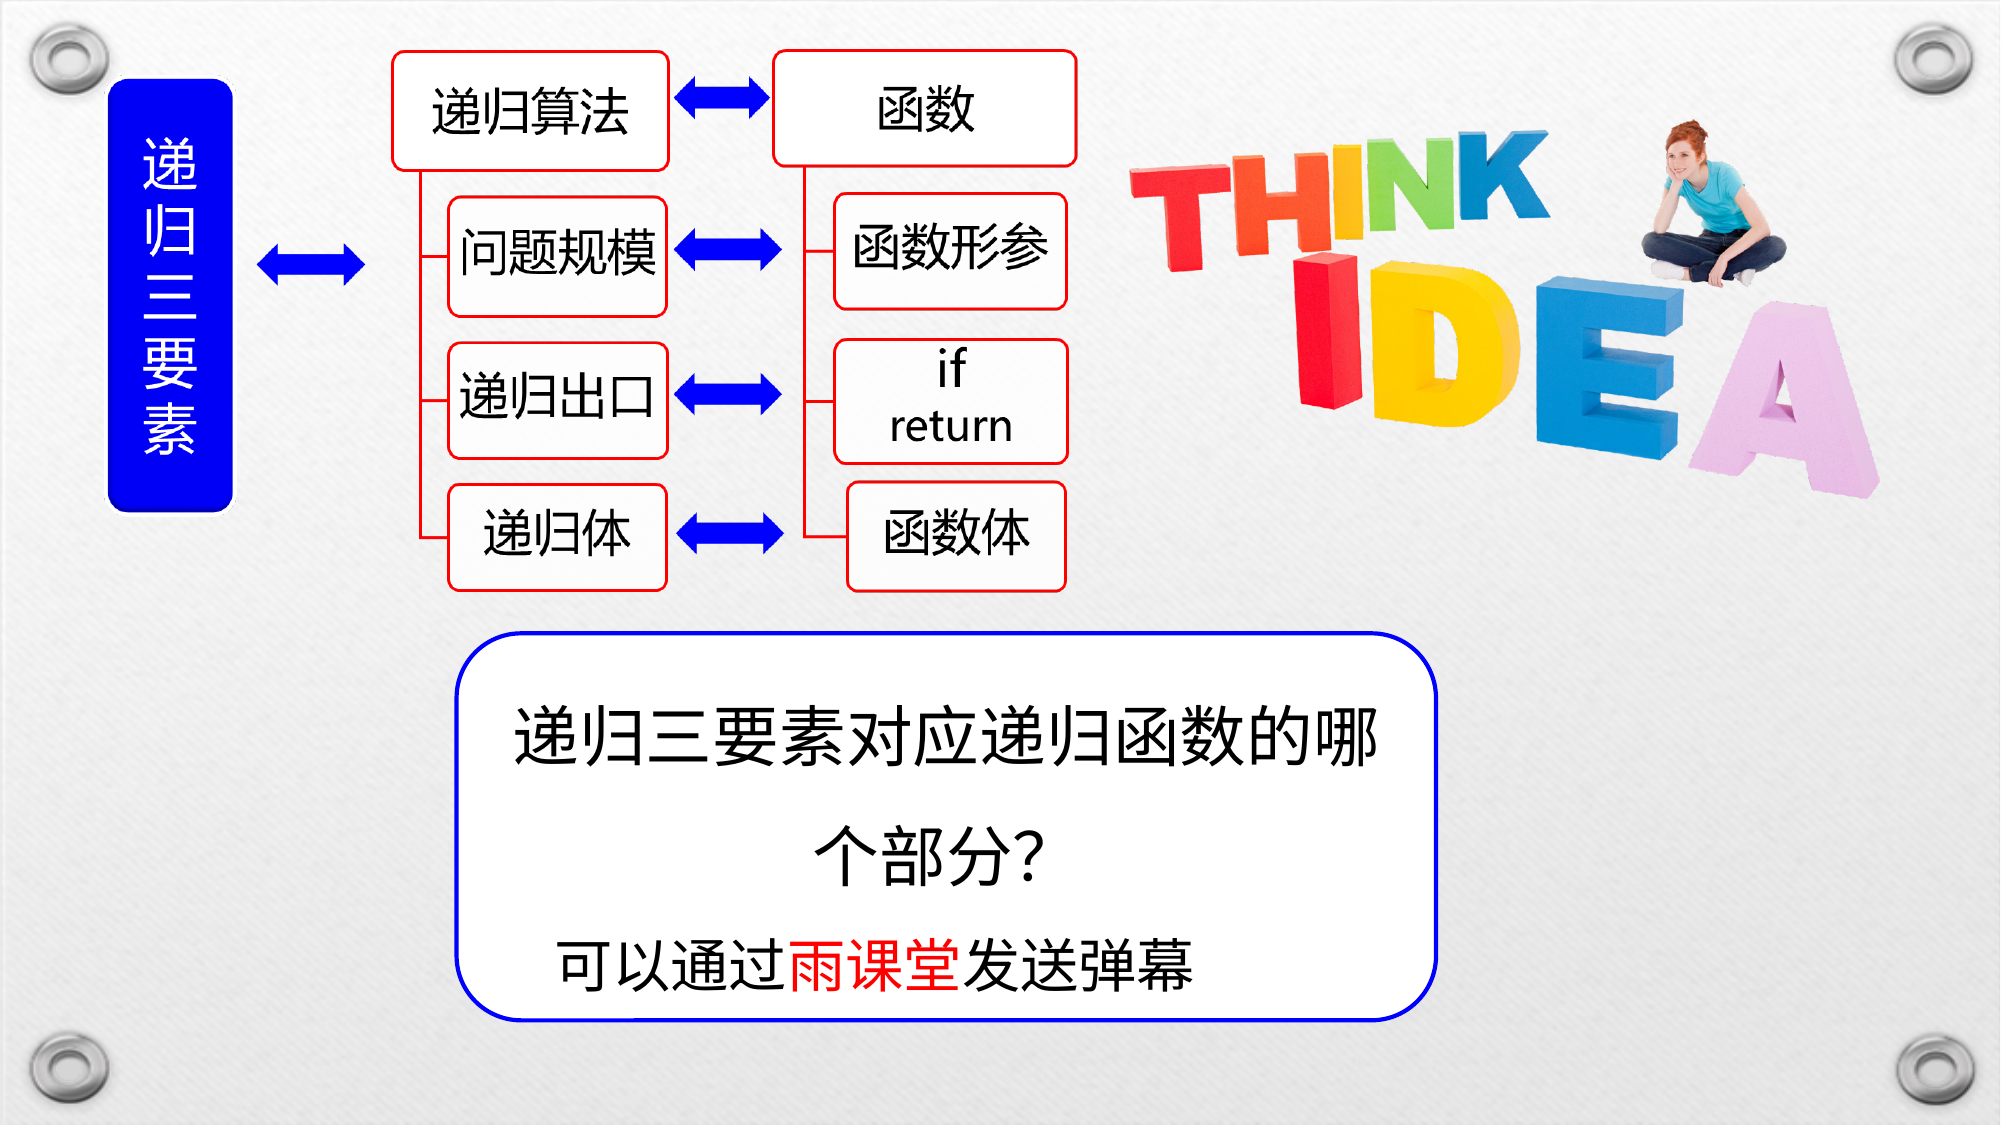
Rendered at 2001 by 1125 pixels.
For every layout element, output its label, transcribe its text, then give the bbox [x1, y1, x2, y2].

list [1129, 119, 1880, 499]
picture [0, 0, 2001, 1125]
text_box 递归三要素对应递归函数的哪个部分？ 可以通过雨课堂发送弹幕 [455, 632, 1438, 1022]
